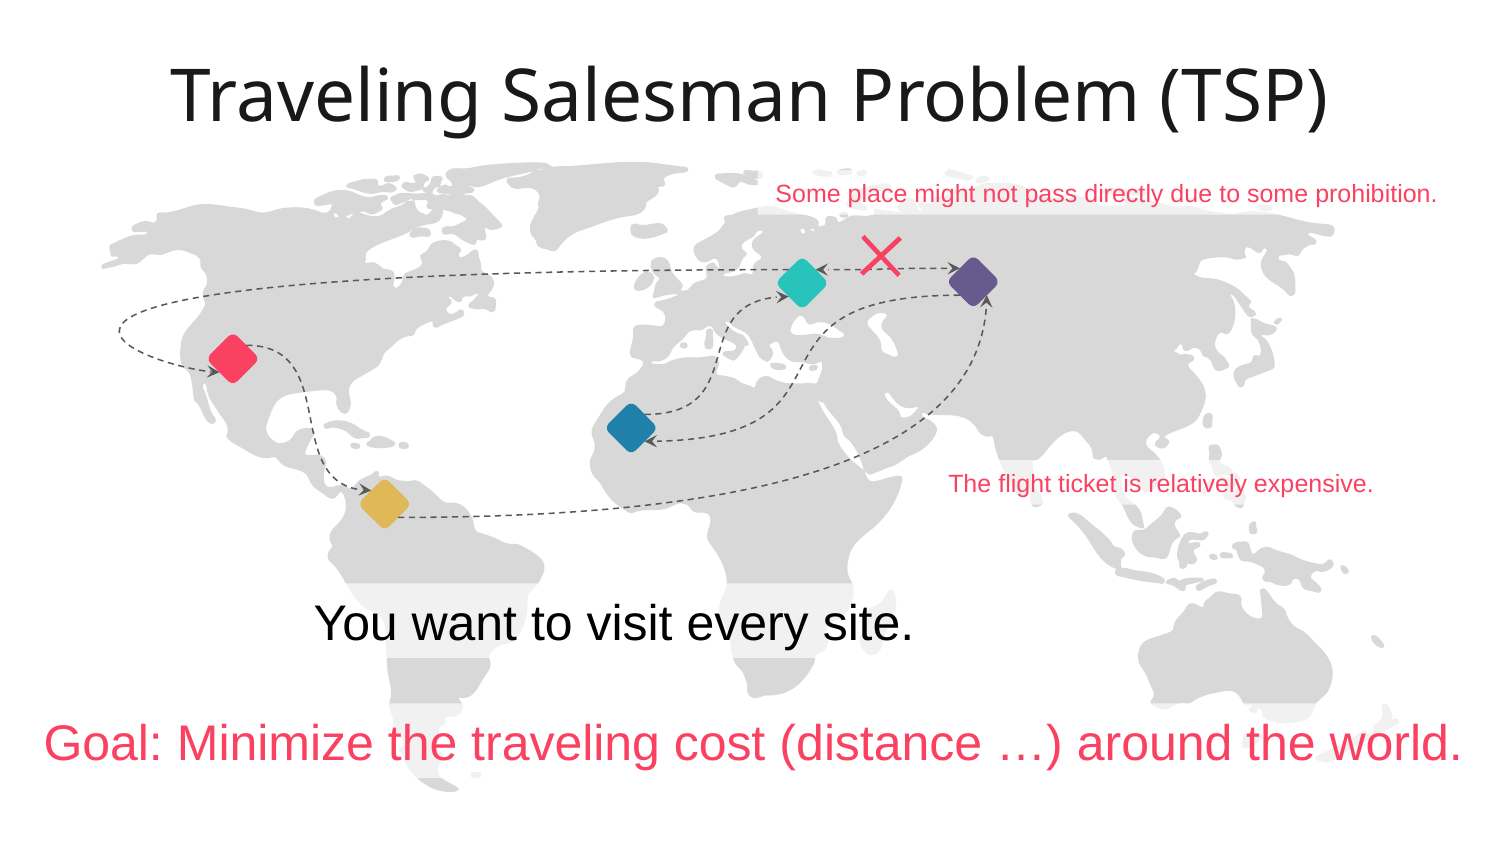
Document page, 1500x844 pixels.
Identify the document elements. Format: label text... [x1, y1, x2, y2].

text_box Goal: Minimize the traveling cost (distance …) around the world. [17, 703, 95, 778]
text_box Goal: Minimize the traveling cost (distance …) around the world. [1405, 703, 1491, 778]
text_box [100, 161, 1400, 793]
text_box Some place might not pass directly due to some prohibition. [1405, 170, 1458, 215]
title Traveling Salesman Problem (TSP) [73, 45, 1427, 140]
